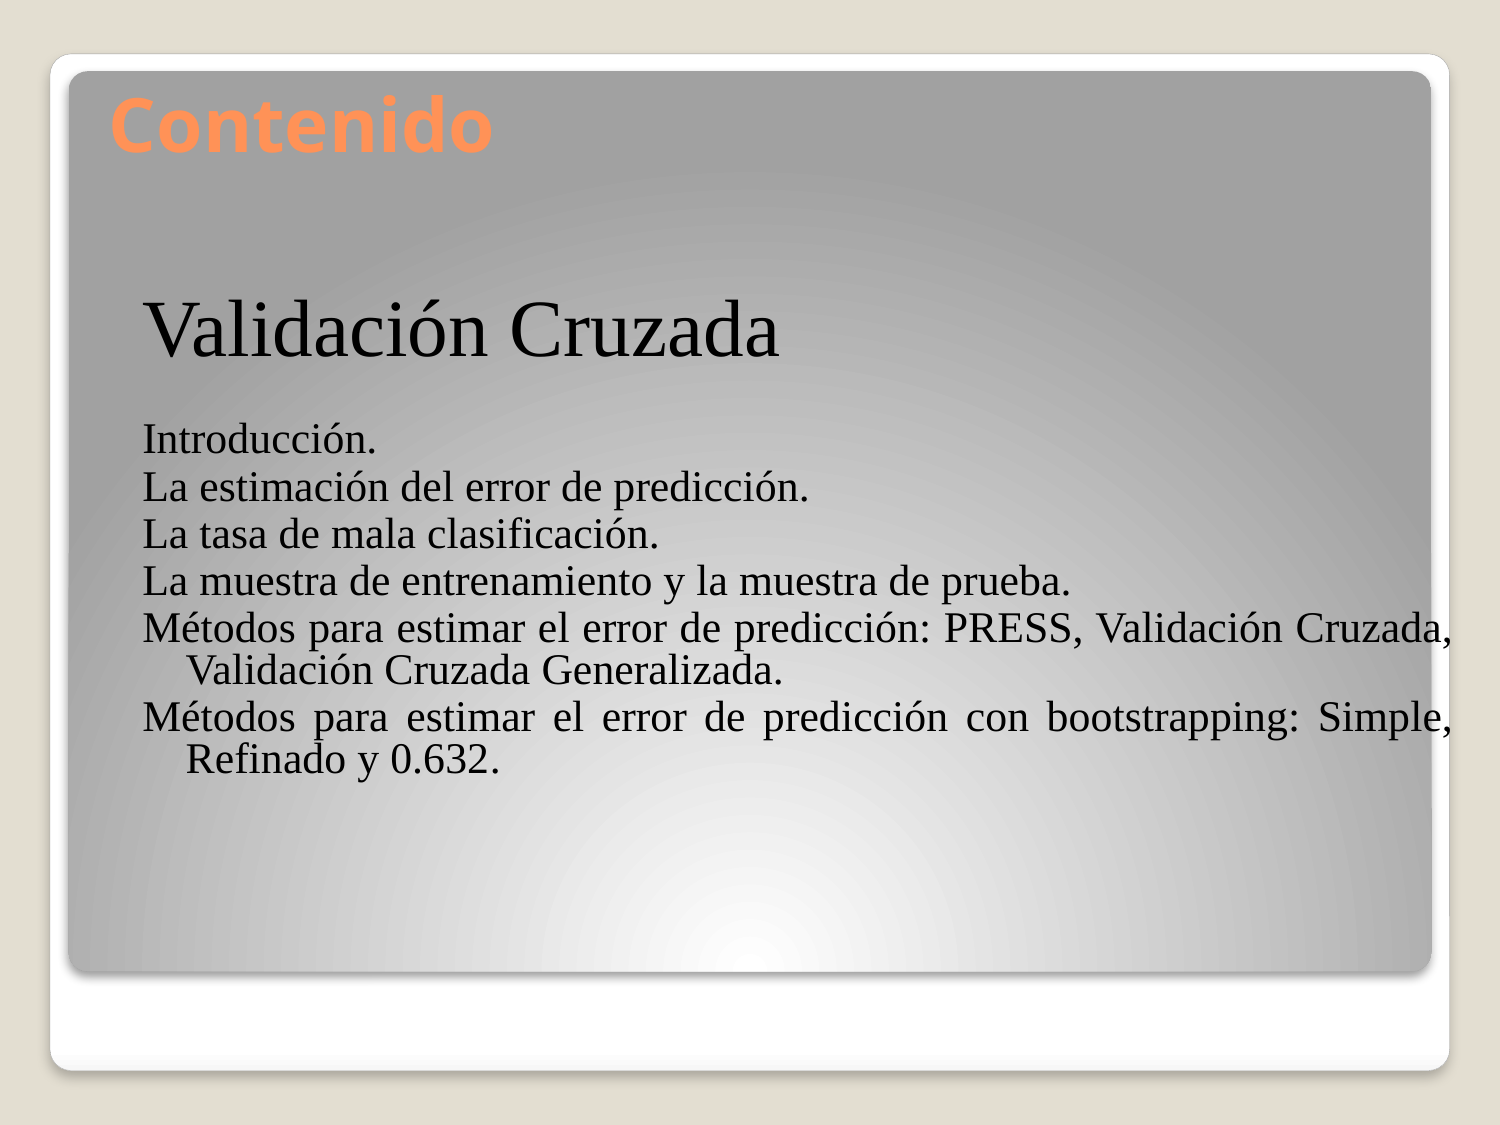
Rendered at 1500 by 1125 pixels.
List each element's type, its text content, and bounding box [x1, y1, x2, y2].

title Contenido [94, 50, 1407, 175]
list Validación Cruzada Introducción. La estimación del error de predicción. La tasa de mala clasificación. La muestra de entrenamiento y la muestra de prueba. Métodos para estimar el error de predicción: PRESS, Validación Cruzada, Validación Cruzada Generalizada. Métodos para estimar el error de predicción con bootstrapping: Simple, Refinado y 0.632. [112, 278, 1469, 1006]
